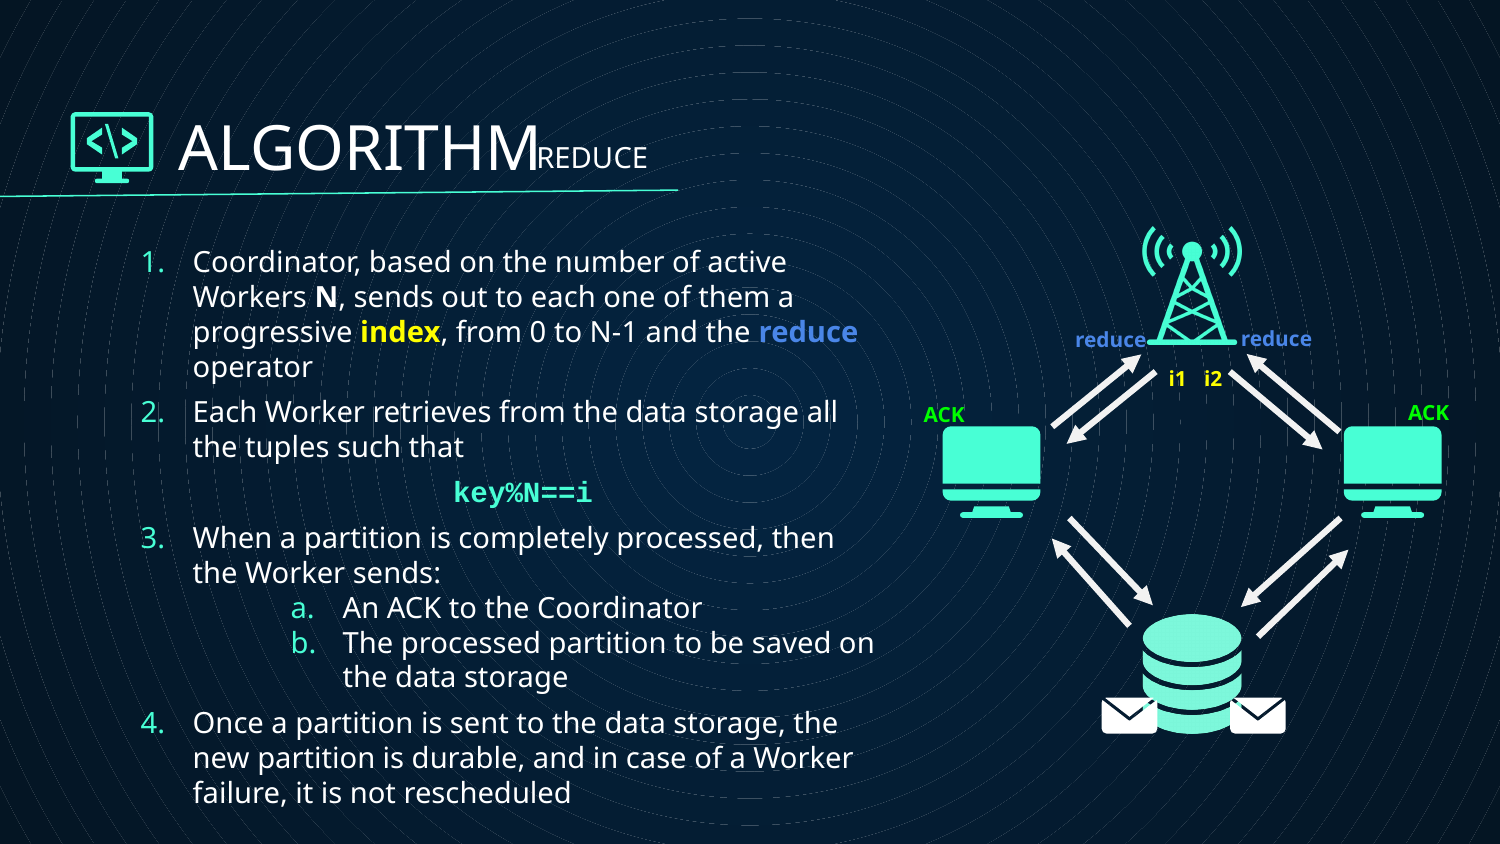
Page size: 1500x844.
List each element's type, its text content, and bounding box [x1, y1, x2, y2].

text_box ACK [908, 388, 992, 439]
text_box REDUCE [521, 123, 1092, 189]
picture [1132, 225, 1252, 346]
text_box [1240, 517, 1341, 608]
text_box i2 [1205, 353, 1241, 403]
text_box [0, 189, 679, 197]
text_box reduce [1225, 353, 1243, 364]
text_box ACK [1393, 386, 1476, 437]
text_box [1257, 549, 1349, 637]
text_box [1229, 371, 1323, 450]
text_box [1101, 697, 1158, 734]
text_box reduce [1145, 353, 1170, 364]
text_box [1246, 353, 1340, 433]
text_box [942, 425, 1041, 519]
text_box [1051, 354, 1142, 427]
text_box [1051, 538, 1130, 627]
text_box reduce [1253, 313, 1345, 364]
subtitle Coordinator, based on the number of active Workers N, sends out to each one of them a progressive index, from 0 to N-1 and the reduce operator Each Worker retrieves from the data storage all the tuples such that key%N==i When a partition is completely processed, then the Worker sends: An ACK to the Coordinator The processed partition to be saved on the data storage Once a partition is sent to the data storage, the new partition is durable, and in case of a Worker failure, it is not rescheduled [102, 228, 899, 758]
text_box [1066, 371, 1156, 445]
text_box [86, 123, 138, 159]
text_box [1069, 517, 1154, 606]
text_box [70, 112, 154, 184]
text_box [1229, 697, 1286, 734]
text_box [1343, 425, 1442, 519]
title ALGORITHM [163, 97, 1449, 198]
text_box reduce [1060, 313, 1129, 352]
picture [1132, 614, 1252, 734]
text_box i1 [1153, 353, 1205, 403]
